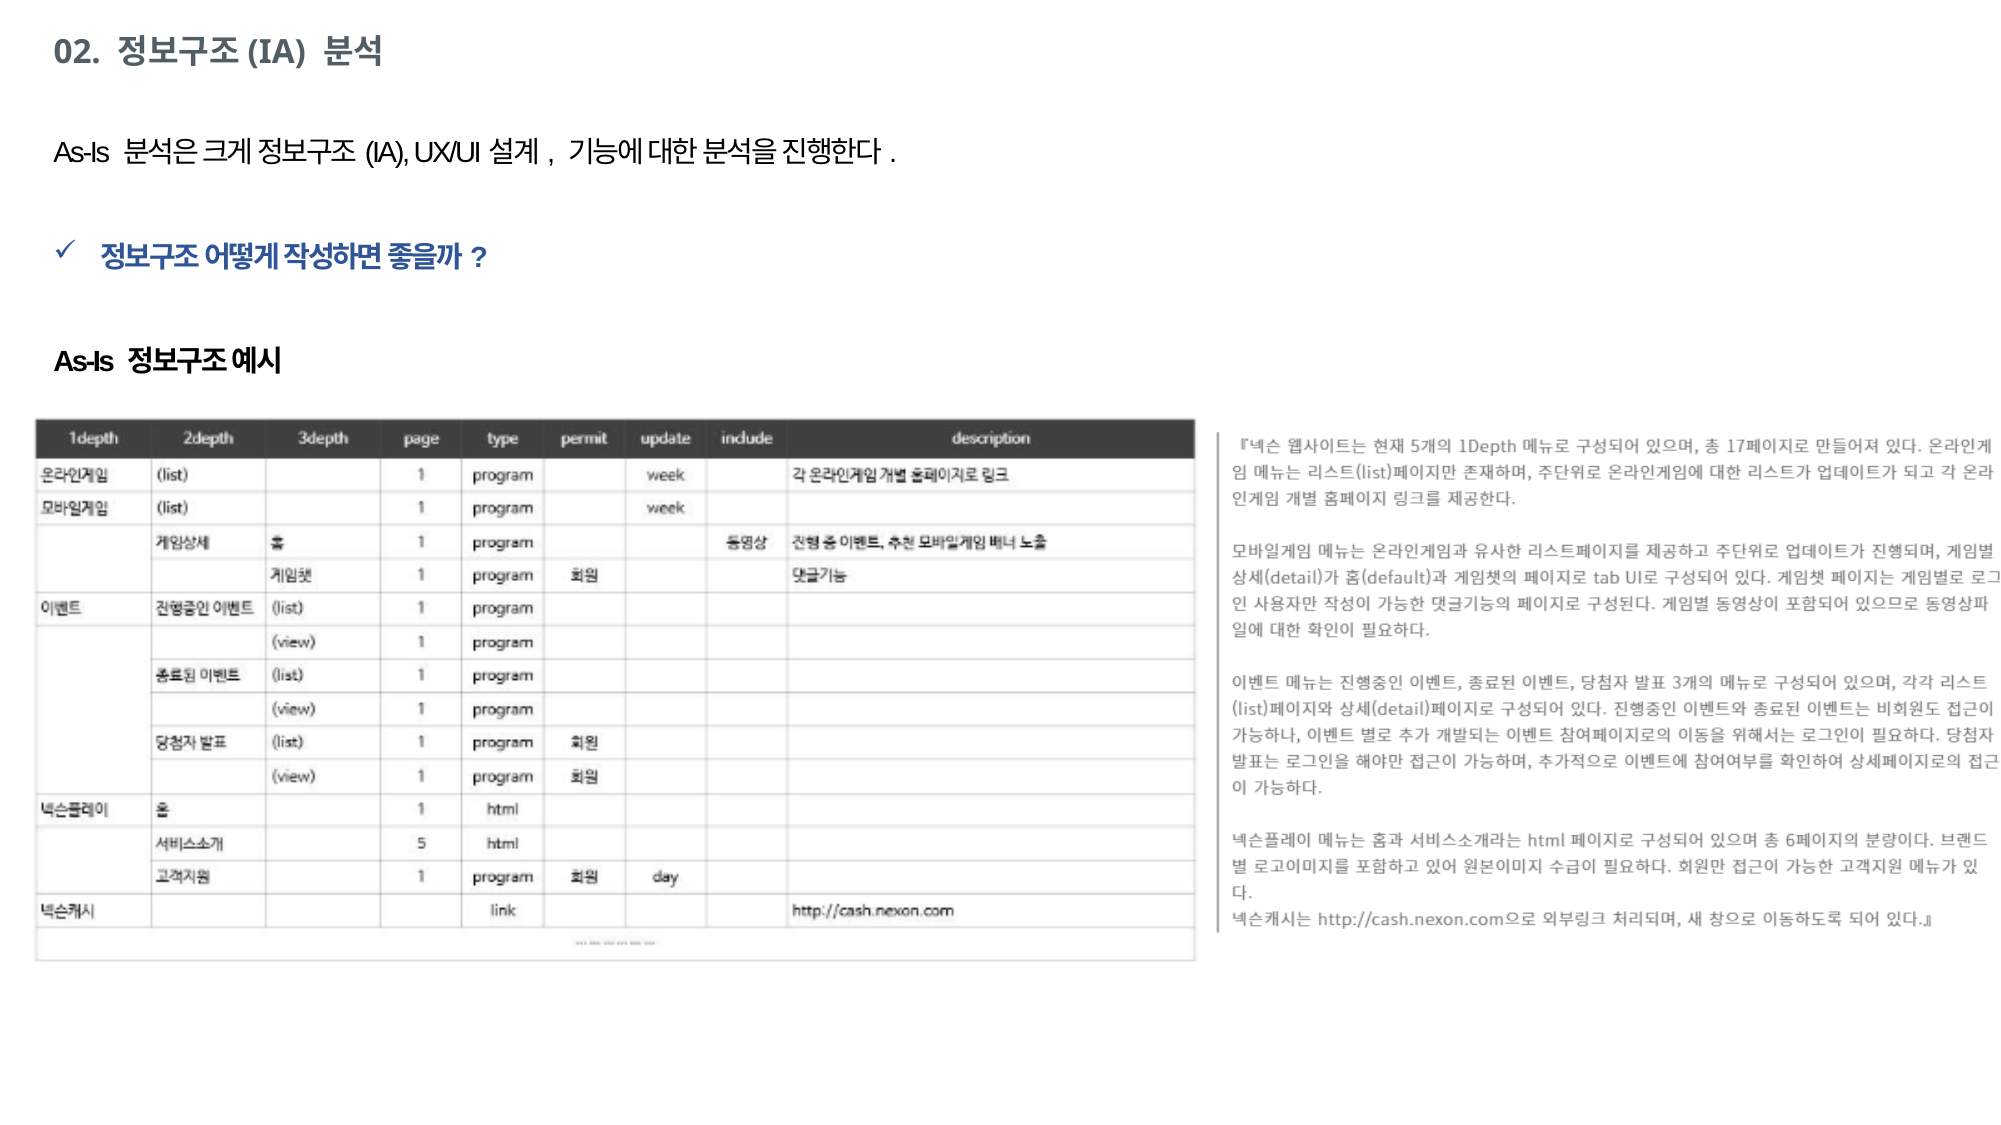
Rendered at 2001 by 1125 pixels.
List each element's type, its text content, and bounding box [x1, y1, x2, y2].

picture [31, 411, 2000, 971]
text_box As-Is 분석은 크게 정보구조(IA), UX/UI설계, 기능에 대한 분석을 진행한다. 정보구조 어떻게 작성하면 좋을까? As-Is 정보구조 예시 [38, 108, 1972, 386]
title 02. 정보구조(IA) 분석 [38, 19, 1889, 86]
